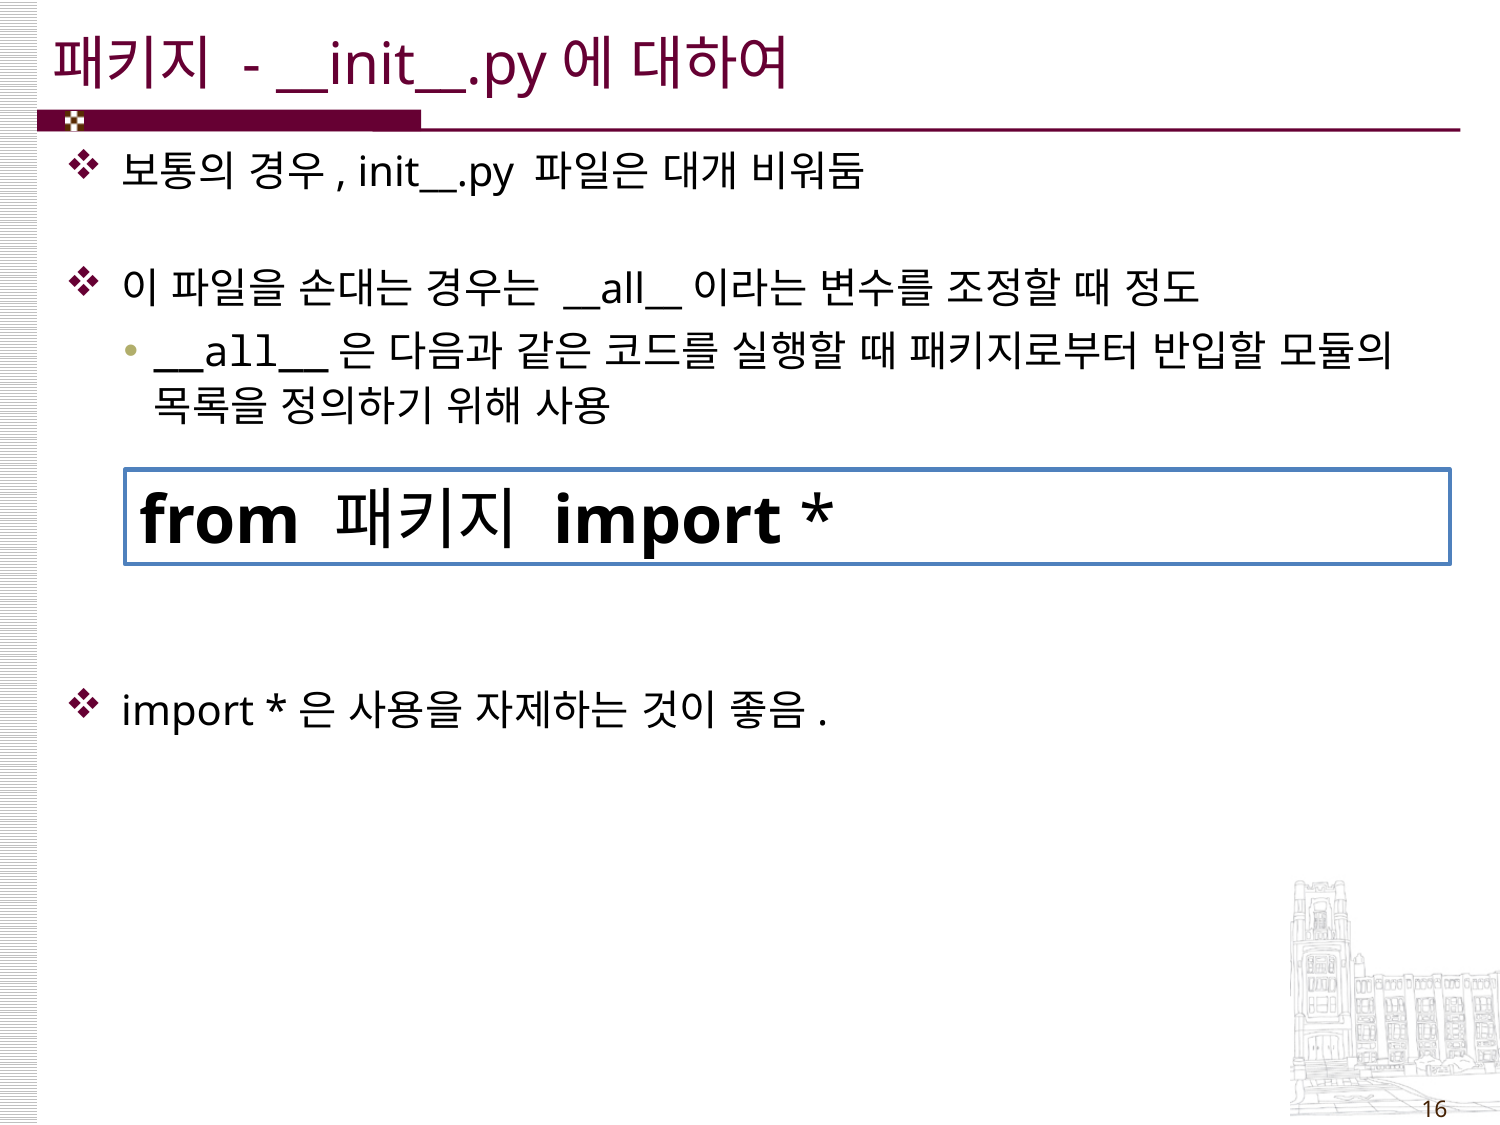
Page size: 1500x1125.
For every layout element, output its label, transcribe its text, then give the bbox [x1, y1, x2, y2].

text_box from 패키지 import * [123, 467, 1452, 566]
title 패키지 - __init__.py에 대하여 [37, 13, 1278, 109]
list 보통의 경우, init__.py 파일은 대개 비워둠 이 파일을 손대는 경우는 __all__이라는 변수를 조정할 때 정도 __all__은 다음과 같은 코드를 실행할 때 패키지로부터 반입할 모듈의 목록을 정의하기 위해 사용 import *은 사용을 자제하는 것이 좋음. [50, 137, 1475, 1075]
picture [1290, 874, 1500, 1125]
picture [65, 111, 84, 131]
